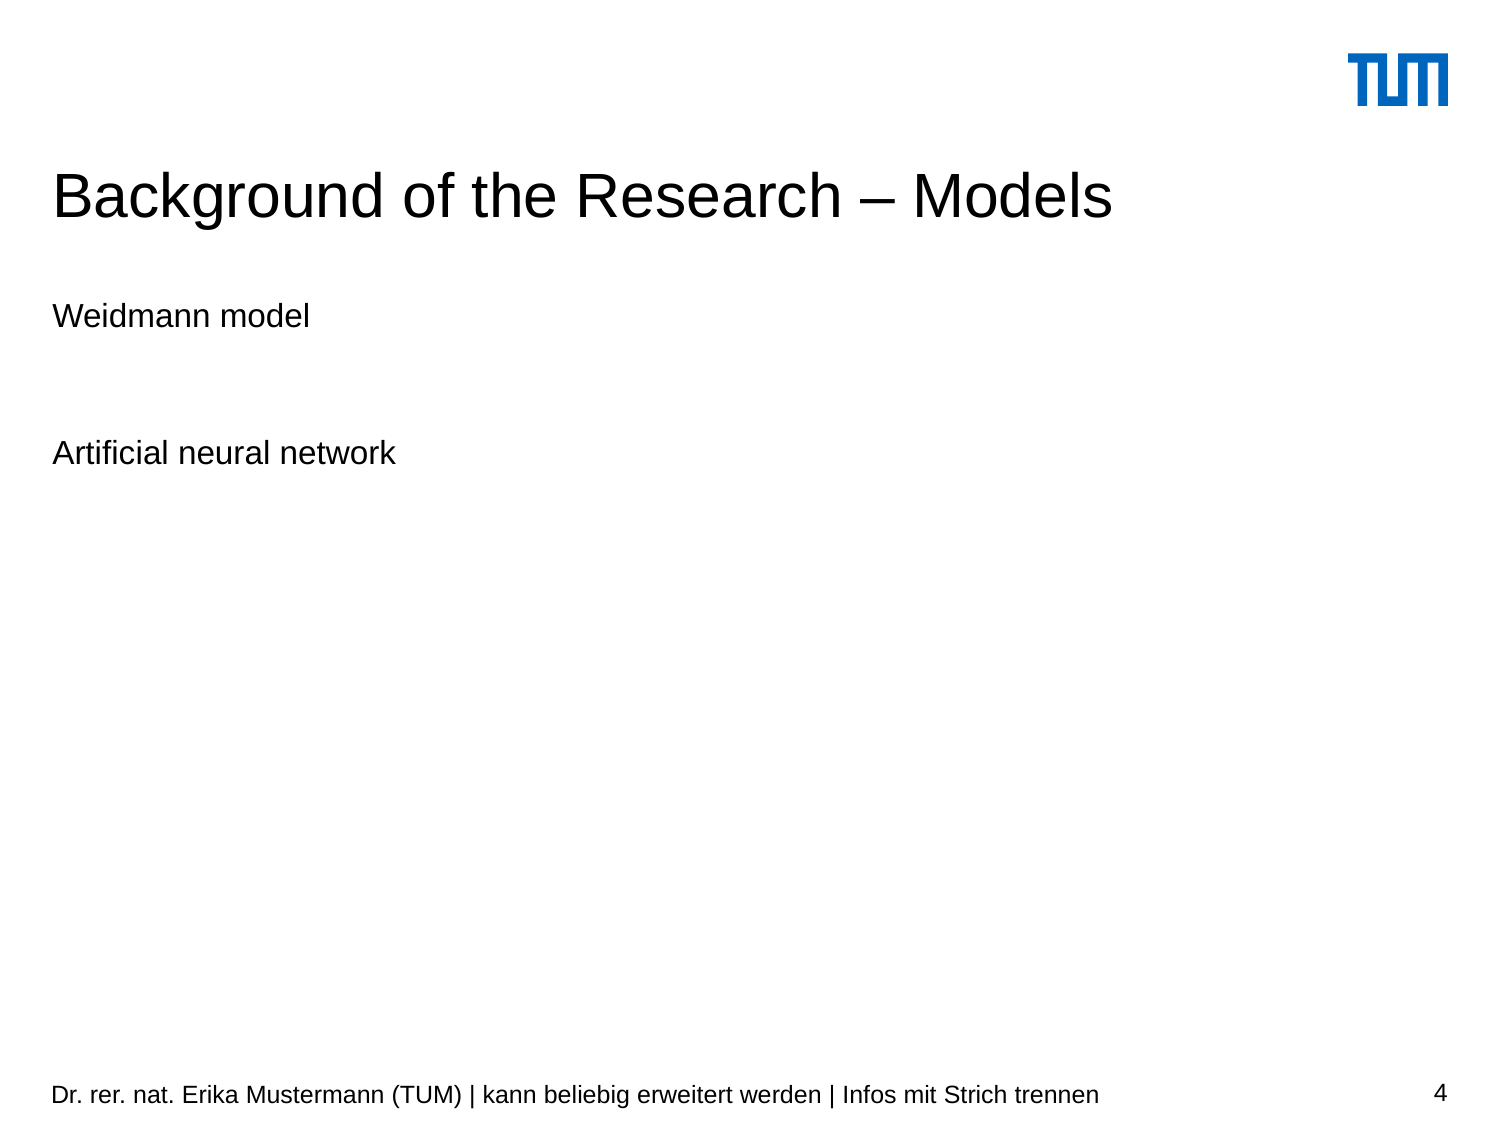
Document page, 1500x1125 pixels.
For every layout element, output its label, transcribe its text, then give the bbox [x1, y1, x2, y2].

slide_number 4 [1336, 1061, 1448, 1122]
footer Dr. rer. nat. Erika Mustermann (TUM) | kann beliebig erweitert werden | Infos mit Strich trennen [51, 1061, 1336, 1125]
title Background of the Research – Models [52, 162, 1449, 231]
